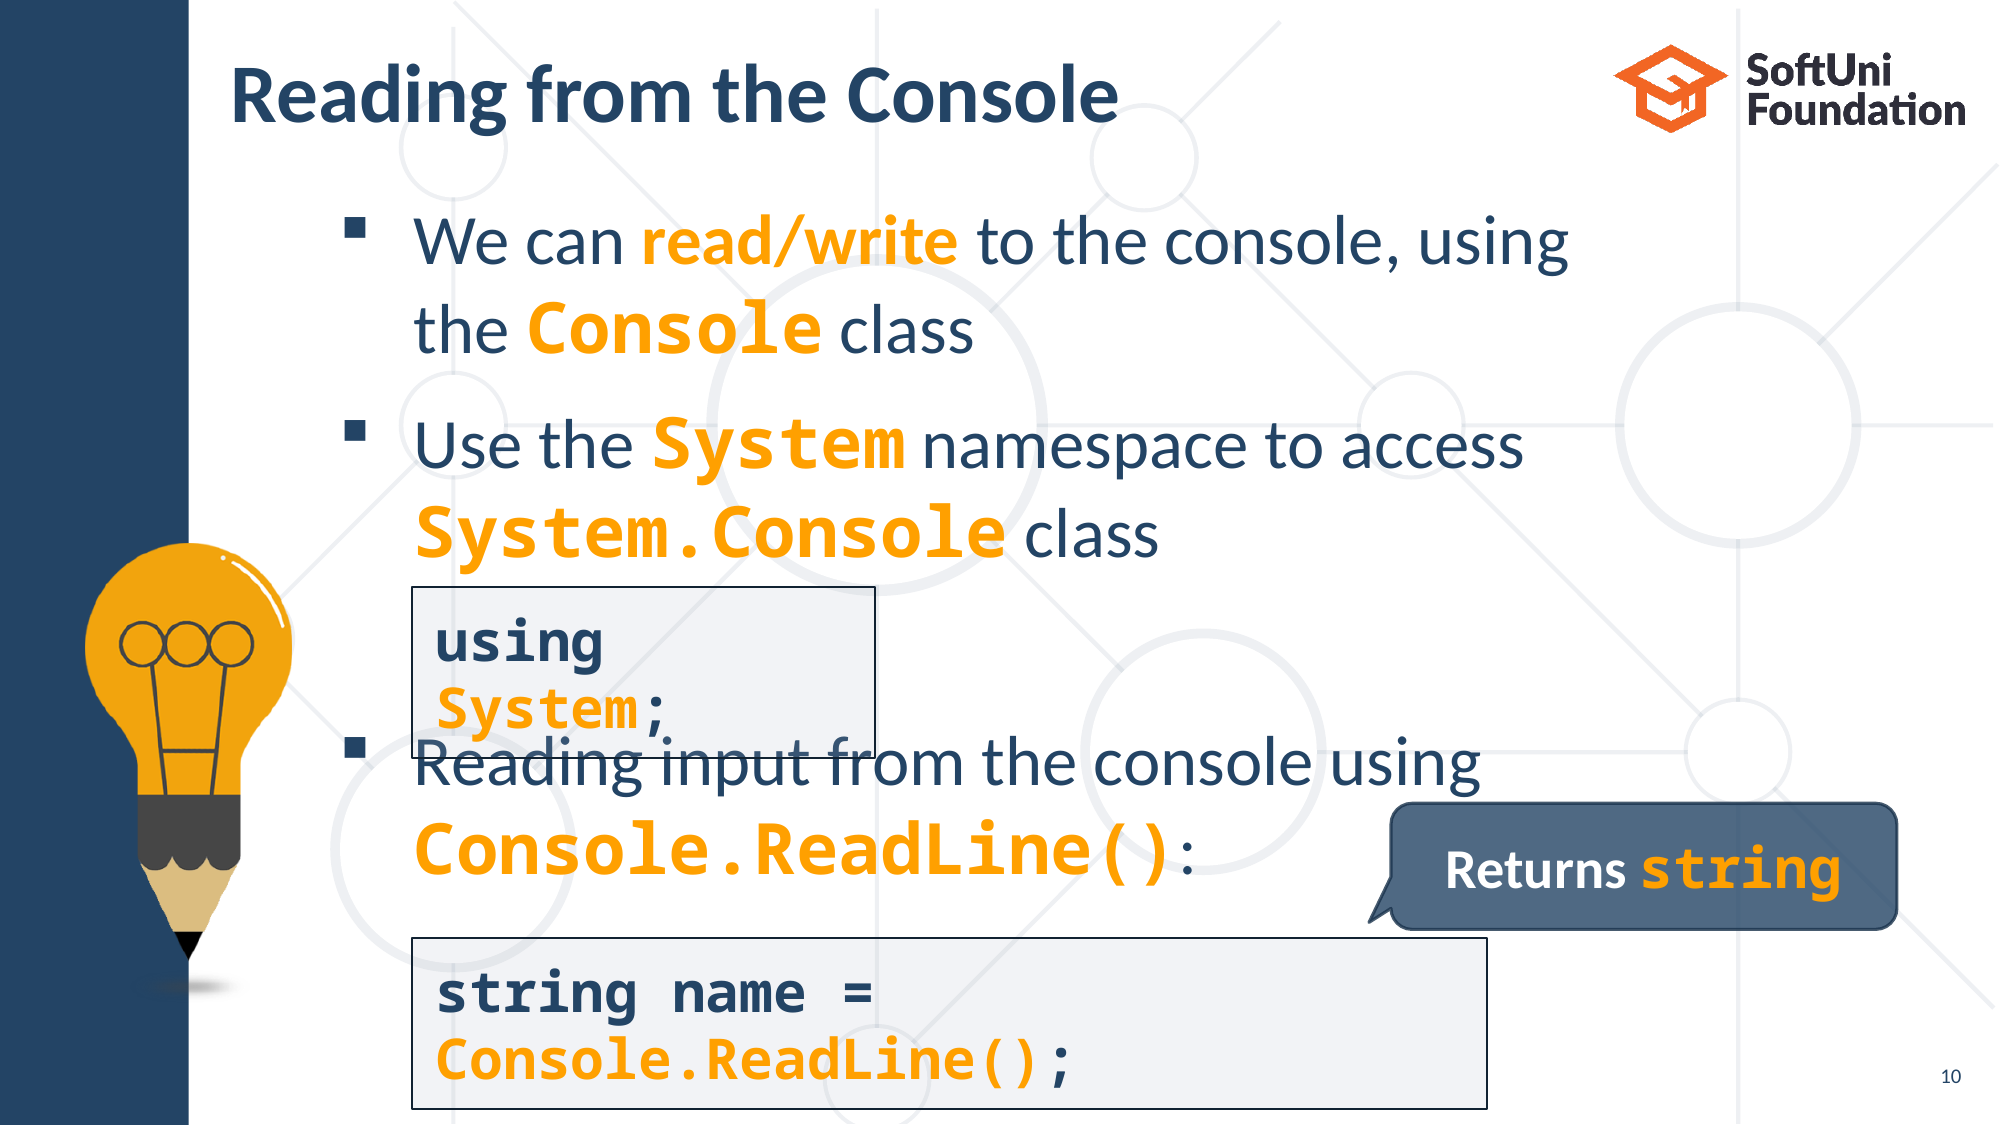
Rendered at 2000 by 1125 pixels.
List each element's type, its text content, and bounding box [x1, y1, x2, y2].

text_box string name = Console.ReadLine(); [412, 938, 1488, 1109]
slide_number 10 [1896, 1049, 1968, 1101]
text_box Returns string [1367, 801, 1900, 932]
picture [1613, 44, 1965, 133]
text_box using System; [412, 587, 875, 758]
title Reading from the Console [212, 16, 1591, 162]
picture [85, 543, 292, 1003]
list We can read/write to the console, using the Console class Use the System namespace to access System.Console class Reading input from the console using Console.ReadLine(): [321, 183, 1968, 1050]
